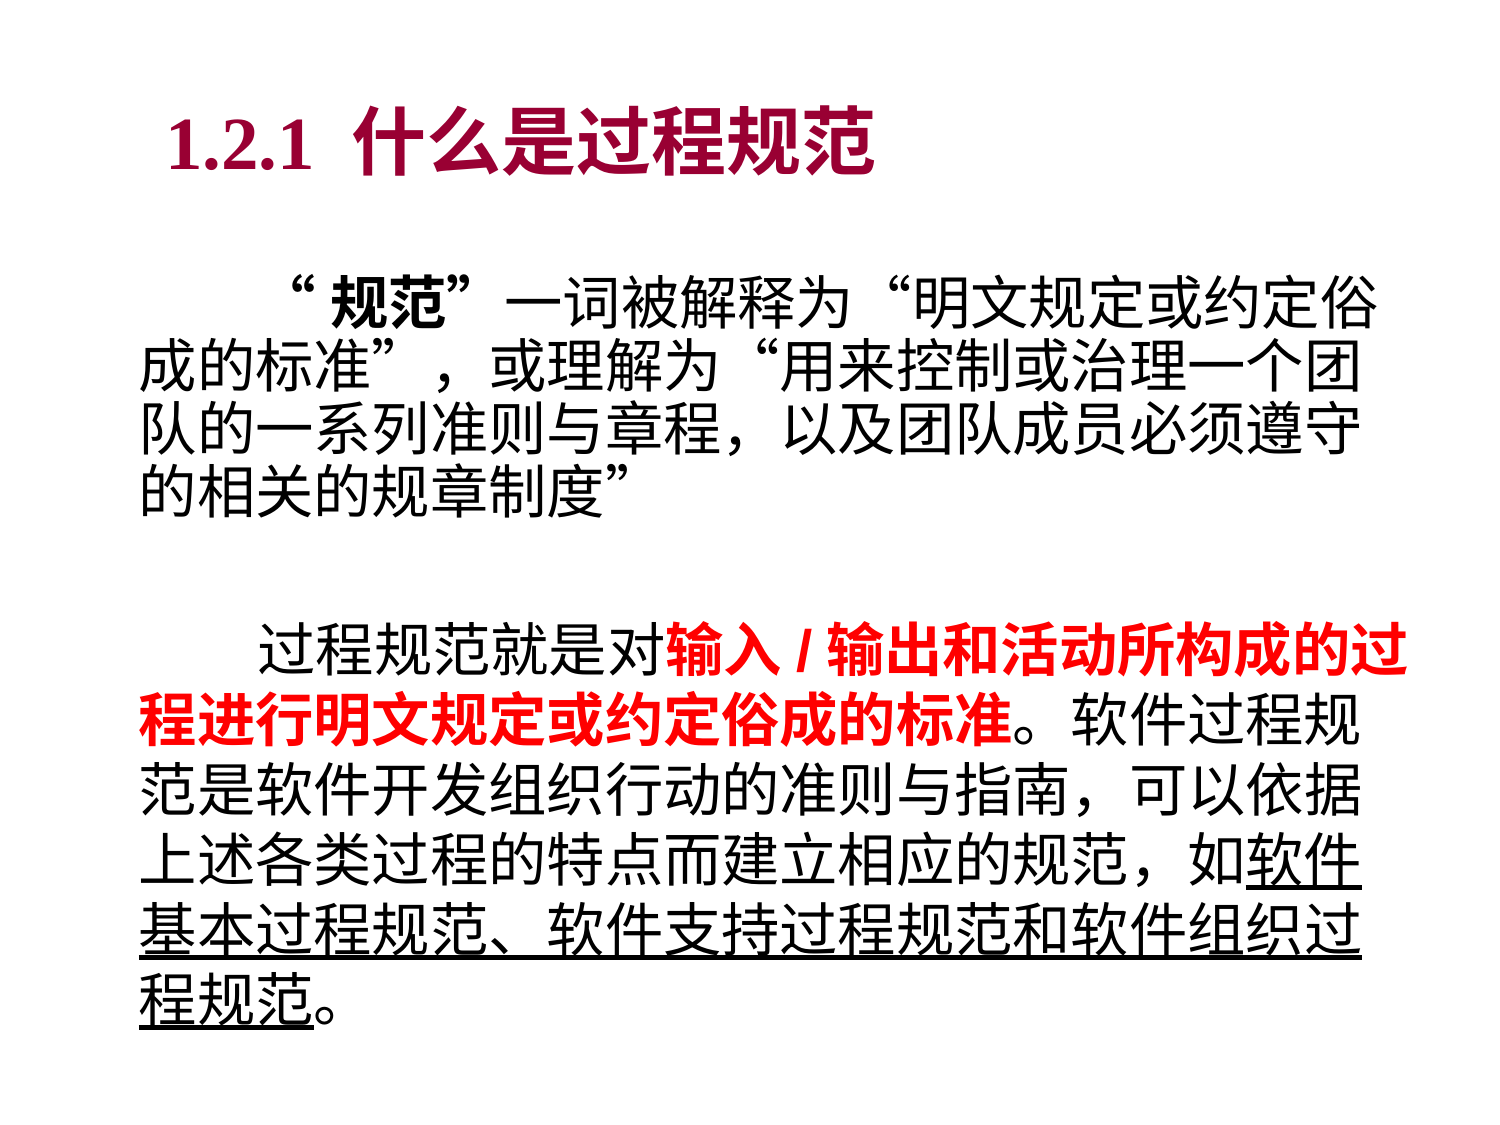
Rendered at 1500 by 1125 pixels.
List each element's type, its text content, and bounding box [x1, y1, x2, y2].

text_box “规范”一词被解释为“明文规定或约定俗成的标准”，或理解为“用来控制或治理一个团队的一系列准则与章程，以及团队成员必须遵守的相关的规章制度” 过程规范就是对输入/输出和活动所构成的过程进行明文规定或约定俗成的标准。软件过程规范是软件开发组织行动的准则与指南，可以依据上述各类过程的特点而建立相应的规范，如软件基本过程规范、软件支持过程规范和软件组织过程规范。 [123, 267, 1436, 1047]
text_box 1.2.1 什么是过程规范 [149, 45, 1425, 234]
